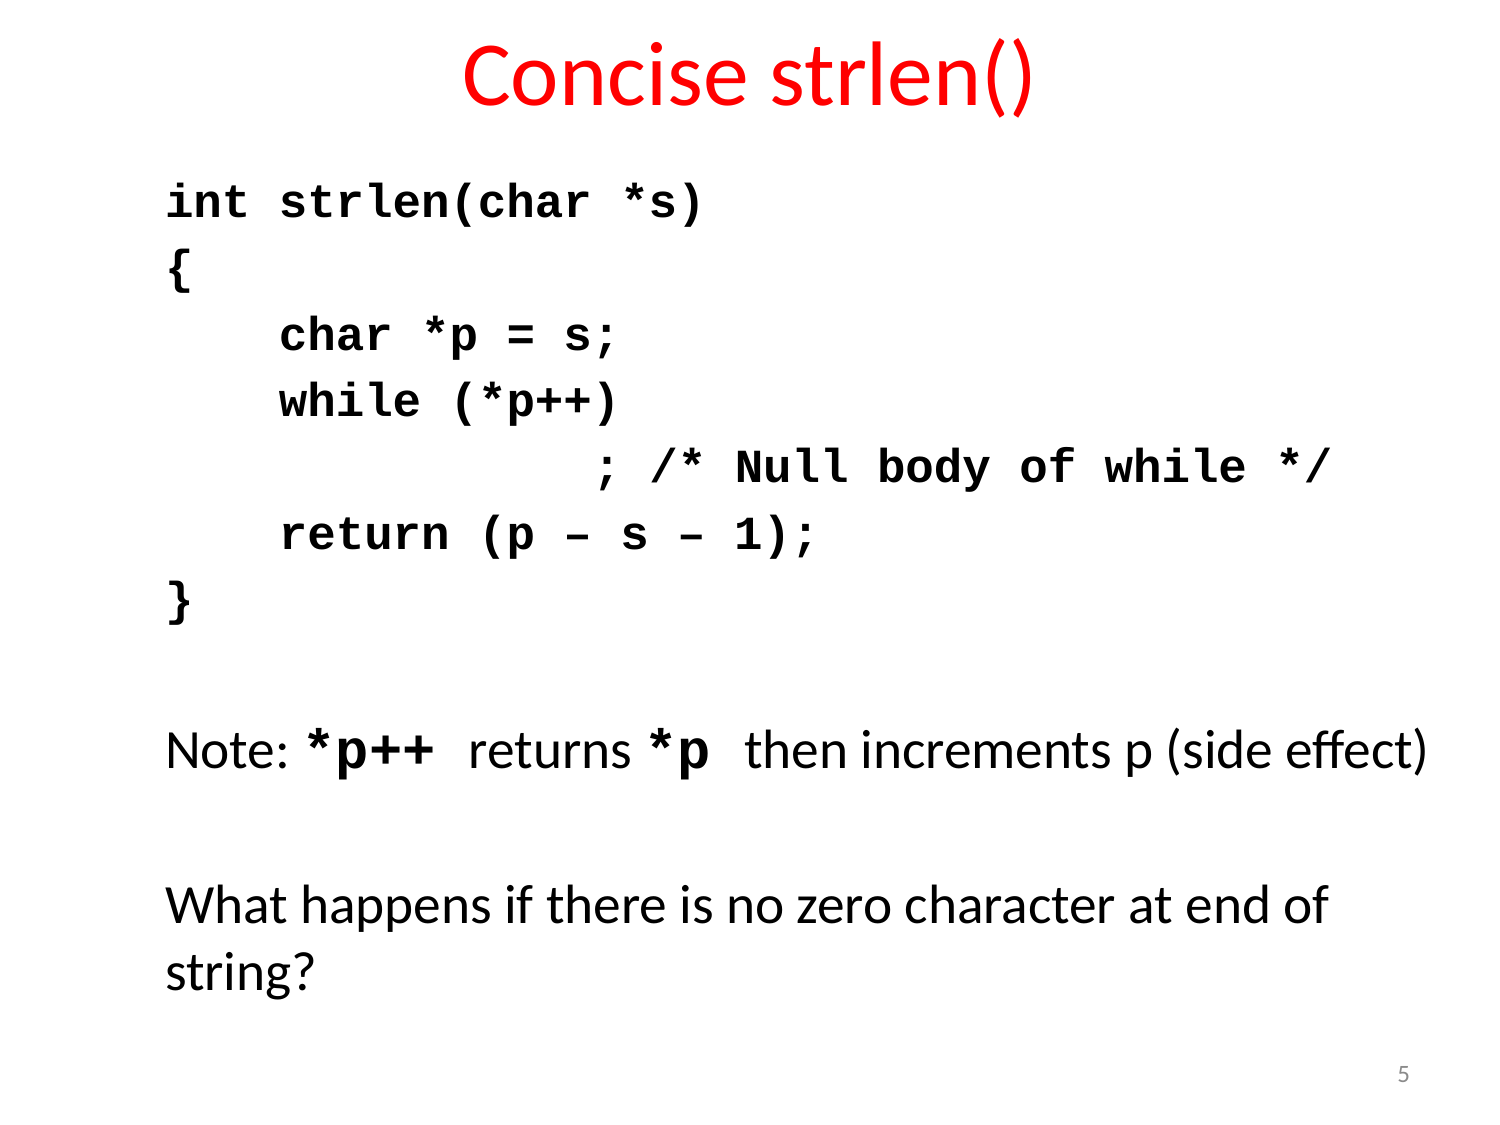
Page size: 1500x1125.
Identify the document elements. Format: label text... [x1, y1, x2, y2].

title Concise strlen() [75, 0, 1425, 138]
slide_number 5 [1074, 1042, 1425, 1103]
list int strlen(char *s) { char *p = s; while (*p++) ; /* Null body of while */ return (p – s – 1); } Note: *p++ returns *p then increments p (side effect) What happens if there is no zero character at end of string? [150, 162, 1450, 1025]
